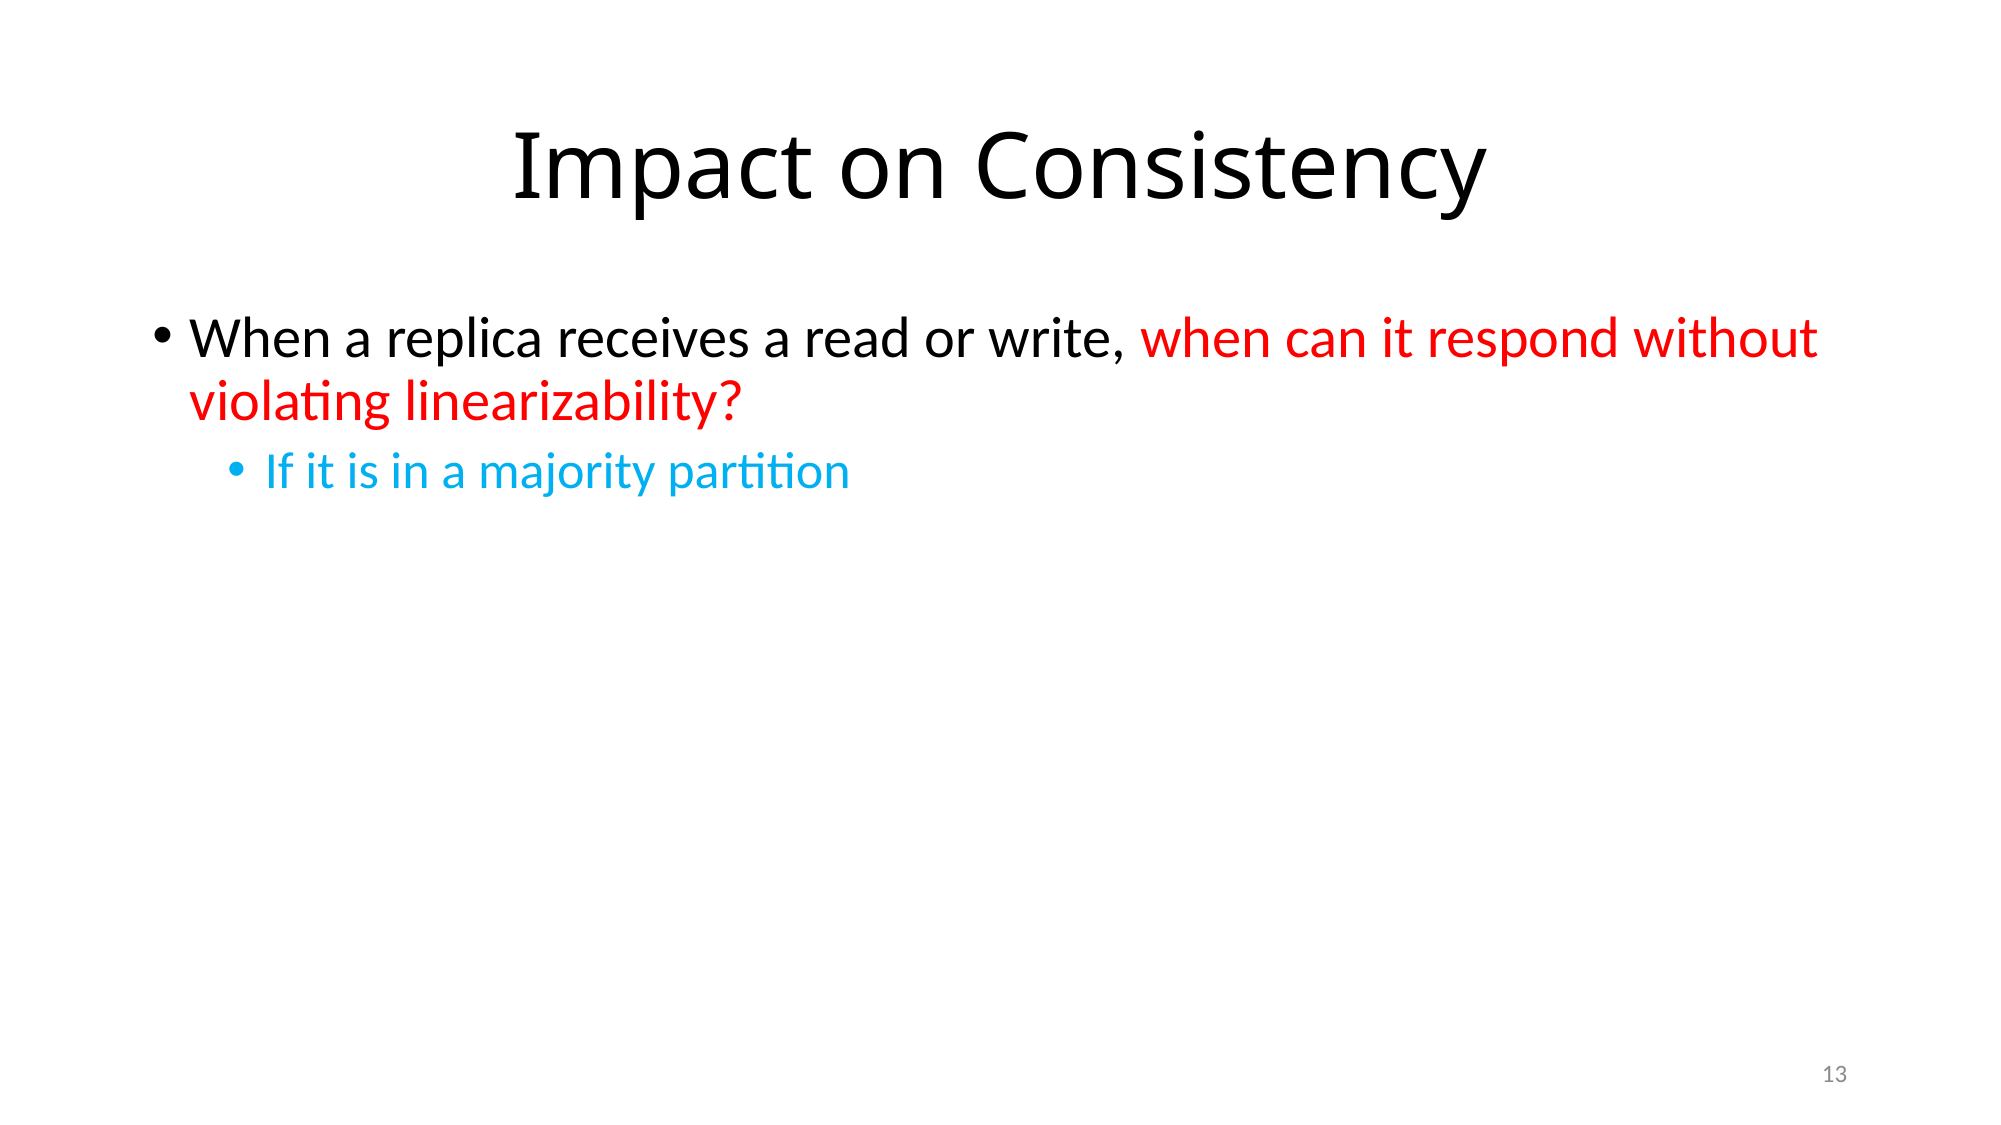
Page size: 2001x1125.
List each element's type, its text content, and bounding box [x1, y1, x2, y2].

title Impact on Consistency [137, 59, 1863, 278]
slide_number 13 [1412, 1042, 1863, 1103]
list When a replica receives a read or write, when can it respond without violating linearizability? If it is in a majority partition [137, 299, 1863, 1014]
